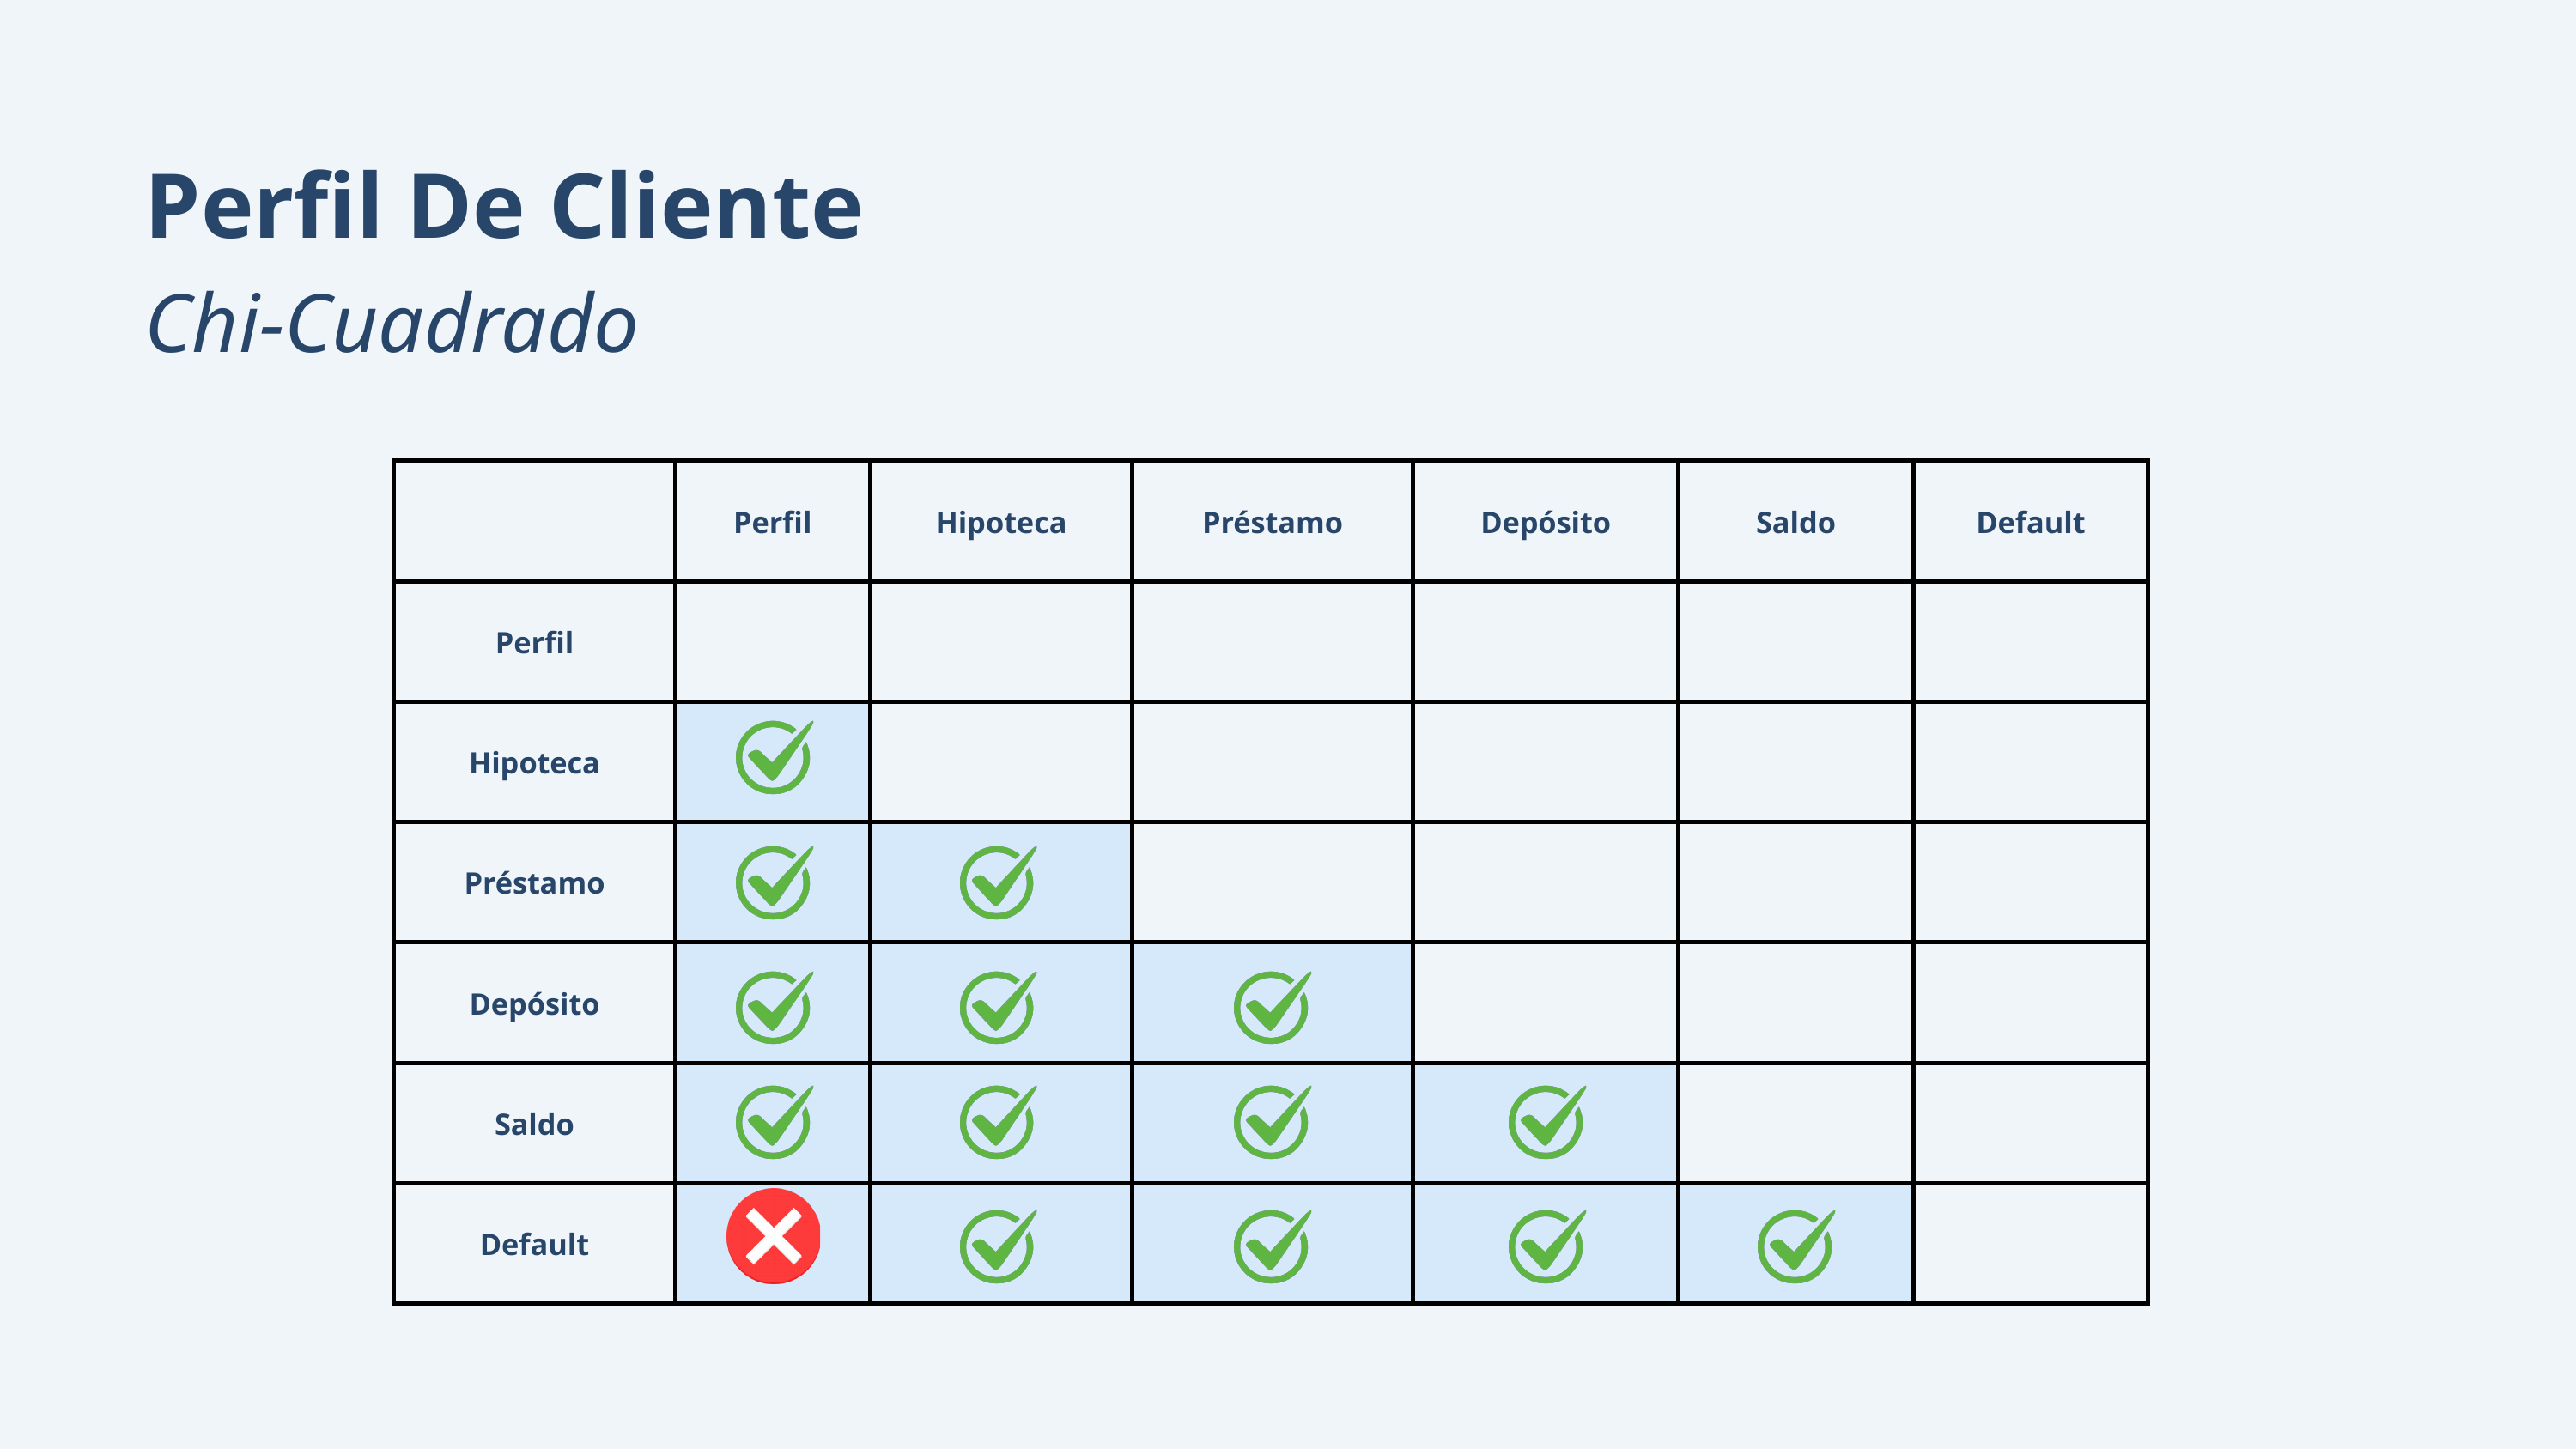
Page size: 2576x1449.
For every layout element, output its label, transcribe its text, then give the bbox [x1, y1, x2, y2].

table_cell Préstamo [396, 824, 673, 940]
table_cell [1916, 824, 2146, 940]
text_box [732, 845, 814, 920]
table_header Default [1916, 463, 2146, 579]
table_cell [1134, 704, 1411, 820]
table_cell [1415, 704, 1676, 820]
text_box [732, 1084, 814, 1160]
text_box [1505, 1084, 1587, 1160]
table_cell [1916, 704, 2146, 820]
table_cell [1415, 584, 1676, 700]
table_cell [1134, 824, 1411, 940]
table_cell [1680, 1185, 1911, 1301]
text_box Perfil De Cliente Chi-Cuadrado [144, 130, 2432, 369]
text_box [957, 970, 1037, 1045]
table_cell [1916, 1185, 2146, 1301]
table_cell [1680, 704, 1911, 820]
text_box [1230, 1084, 1312, 1160]
table_cell [677, 1185, 868, 1301]
table_cell [872, 944, 1130, 1061]
text_box [957, 1209, 1037, 1284]
table_cell [1134, 944, 1411, 1061]
text_box [1505, 1209, 1587, 1284]
text_box [732, 970, 814, 1045]
table_header [396, 463, 673, 579]
table_cell [1680, 1065, 1911, 1181]
table_cell [1134, 1185, 1411, 1301]
table_cell [872, 704, 1130, 820]
text_box [957, 1084, 1037, 1160]
table_cell [1680, 824, 1911, 940]
table_cell [1134, 584, 1411, 700]
table_cell [872, 584, 1130, 700]
table_cell [1134, 1065, 1411, 1181]
table_cell [677, 944, 868, 1061]
table_cell Depósito [396, 944, 673, 1061]
text_box [1230, 970, 1312, 1045]
table_header Perfil [677, 463, 868, 579]
table_cell [1916, 944, 2146, 1061]
table_cell Perfil [396, 584, 673, 700]
table_cell [872, 1185, 1130, 1301]
table_cell Saldo [396, 1065, 673, 1181]
table_cell [1916, 1065, 2146, 1181]
table_header Hipoteca [872, 463, 1130, 579]
table_cell [677, 704, 868, 820]
table_cell [1680, 584, 1911, 700]
table_cell [677, 824, 868, 940]
table_header Saldo [1680, 463, 1911, 579]
table_cell [677, 1065, 868, 1181]
table_cell [1916, 584, 2146, 700]
text_box [1230, 1209, 1312, 1284]
table_cell [1680, 944, 1911, 1061]
table_cell [1415, 1065, 1676, 1181]
table_cell [1415, 1185, 1676, 1301]
table_cell Default [396, 1185, 673, 1301]
table_cell [677, 584, 868, 700]
table_header Depósito [1415, 463, 1676, 579]
text_box [1754, 1209, 1836, 1284]
text_box [732, 719, 814, 795]
table_cell Hipoteca [396, 704, 673, 820]
text_box [726, 1188, 821, 1284]
table_cell [1415, 944, 1676, 1061]
table_header Préstamo [1134, 463, 1411, 579]
table_cell [872, 824, 1130, 940]
text_box [957, 845, 1037, 920]
table_cell [1415, 824, 1676, 940]
table_cell [872, 1065, 1130, 1181]
